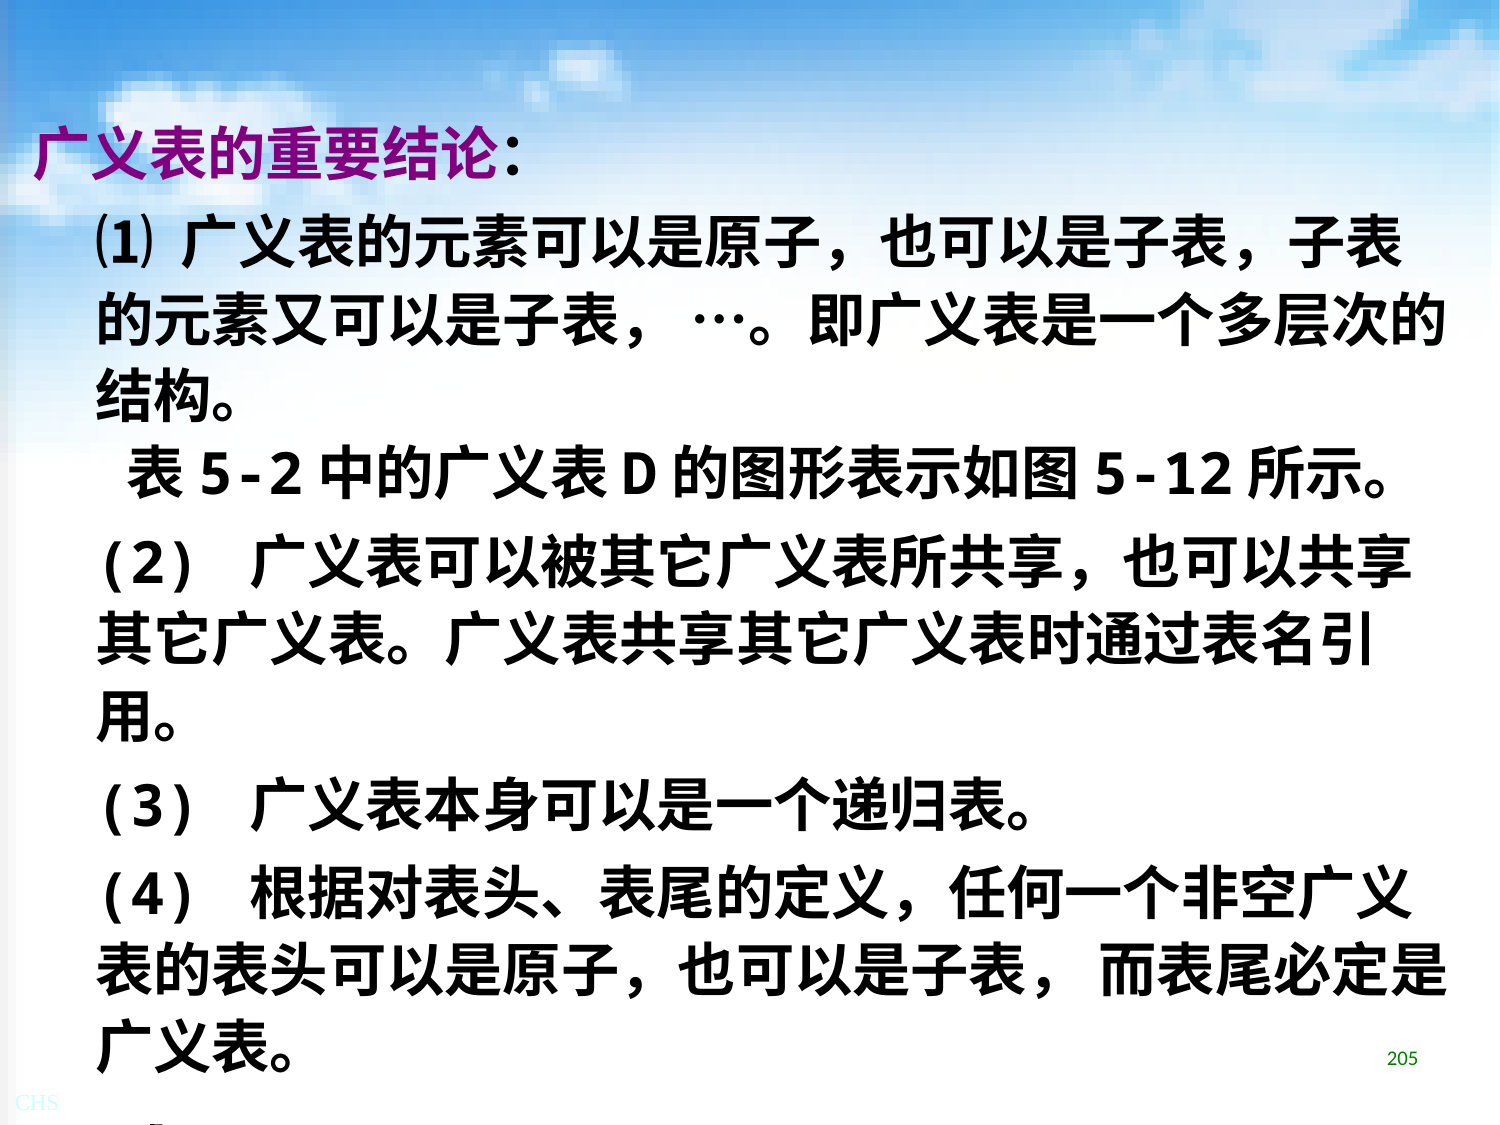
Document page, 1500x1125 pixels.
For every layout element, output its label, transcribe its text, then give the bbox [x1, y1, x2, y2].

slide_number 205 [1370, 1042, 1435, 1072]
picture [0, 0, 1500, 1125]
list 广义表的重要结论： ⑴ 广义表的元素可以是原子，也可以是子表，子表的元素又可以是子表， …。即广义表是一个多层次的结构。 表5-2中的广义表D的图形表示如图5-12所示。 (2) 广义表可以被其它广义表所共享，也可以共享其它广义表。广义表共享其它广义表时通过表名引用。 (3) 广义表本身可以是一个递归表。 (4) 根据对表头、表尾的定义，任何一个非空广义表的表头可以是原子，也可以是子表， 而表尾必定是广义表。 [17, 102, 1464, 1044]
